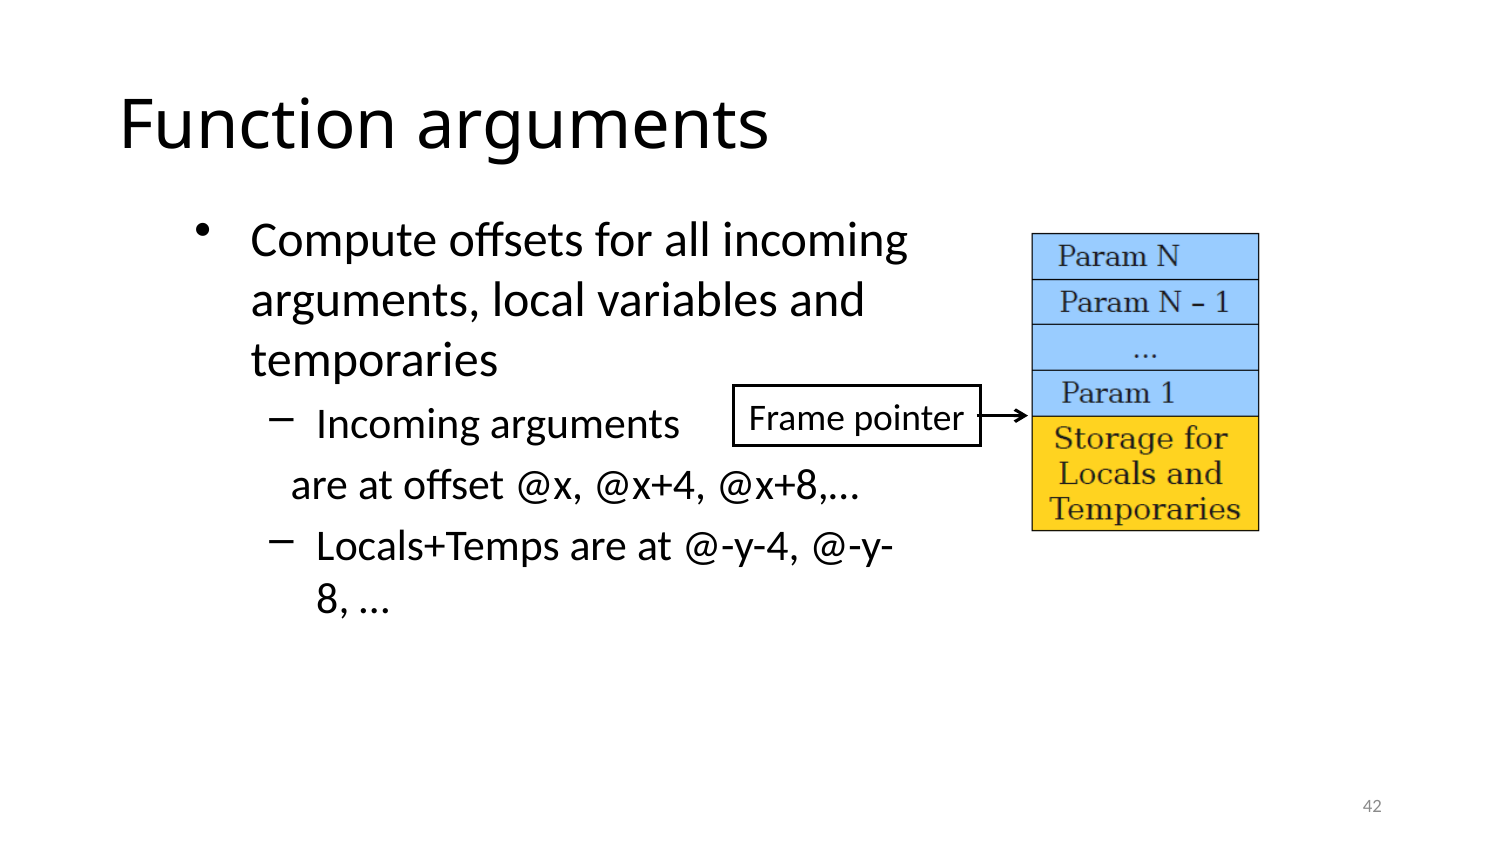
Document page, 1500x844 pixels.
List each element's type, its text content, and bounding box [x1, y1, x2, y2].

picture [1027, 226, 1264, 536]
text_box Compute offsets for all incoming arguments, local variables and temporaries Incoming arguments are at offset @x, @x+4, @x+8,… Locals+Temps are at @-y-4, @-y-8, … [183, 208, 936, 698]
text_box Frame pointer [733, 385, 981, 446]
title Function arguments [103, 44, 1397, 208]
slide_number 42 [1059, 782, 1397, 827]
